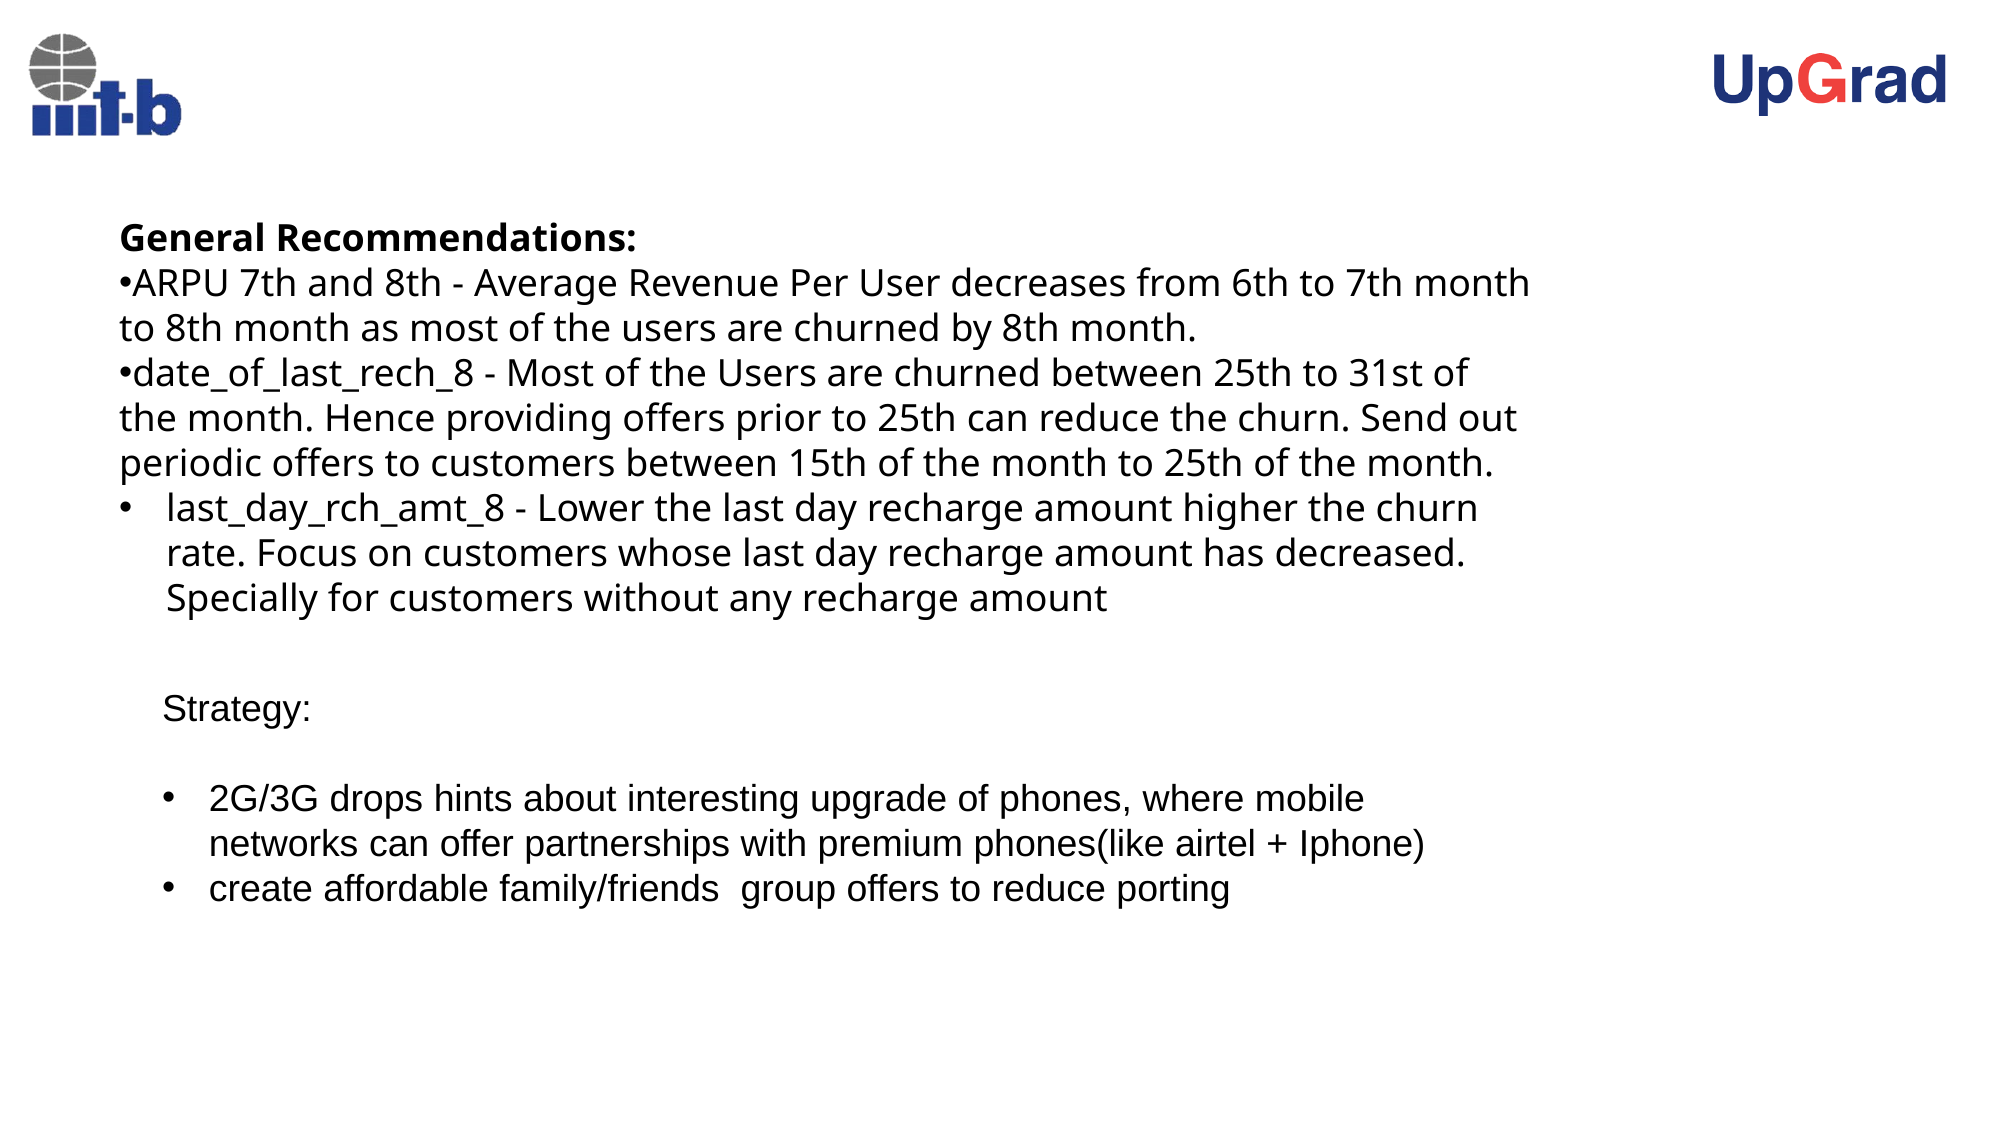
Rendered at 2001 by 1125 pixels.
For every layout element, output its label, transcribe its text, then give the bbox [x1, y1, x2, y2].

picture [1714, 53, 1952, 116]
text_box Strategy: 2G/3G drops hints about interesting upgrade of phones, where mobile networks can offer partnerships with premium phones(like airtel + Iphone) create affordable family/friends group offers to reduce porting [154, 676, 1505, 917]
picture [0, 29, 208, 163]
text_box General Recommendations: ARPU 7th and 8th - Average Revenue Per User decreases from 6th to 7th month to 8th month as most of the users are churned by 8th month. date_of_last_rech_8 - Most of the Users are churned between 25th to 31st of the month. Hence providing offers prior to 25th can reduce the churn. Send out periodic offers to customers between 15th of the month to 25th of the month. last_day_rch_amt_8 - Lower the last day recharge amount higher the churn rate. Focus on customers whose last day recharge amount has decreased. Specially for customers without any recharge amount [111, 206, 1545, 627]
